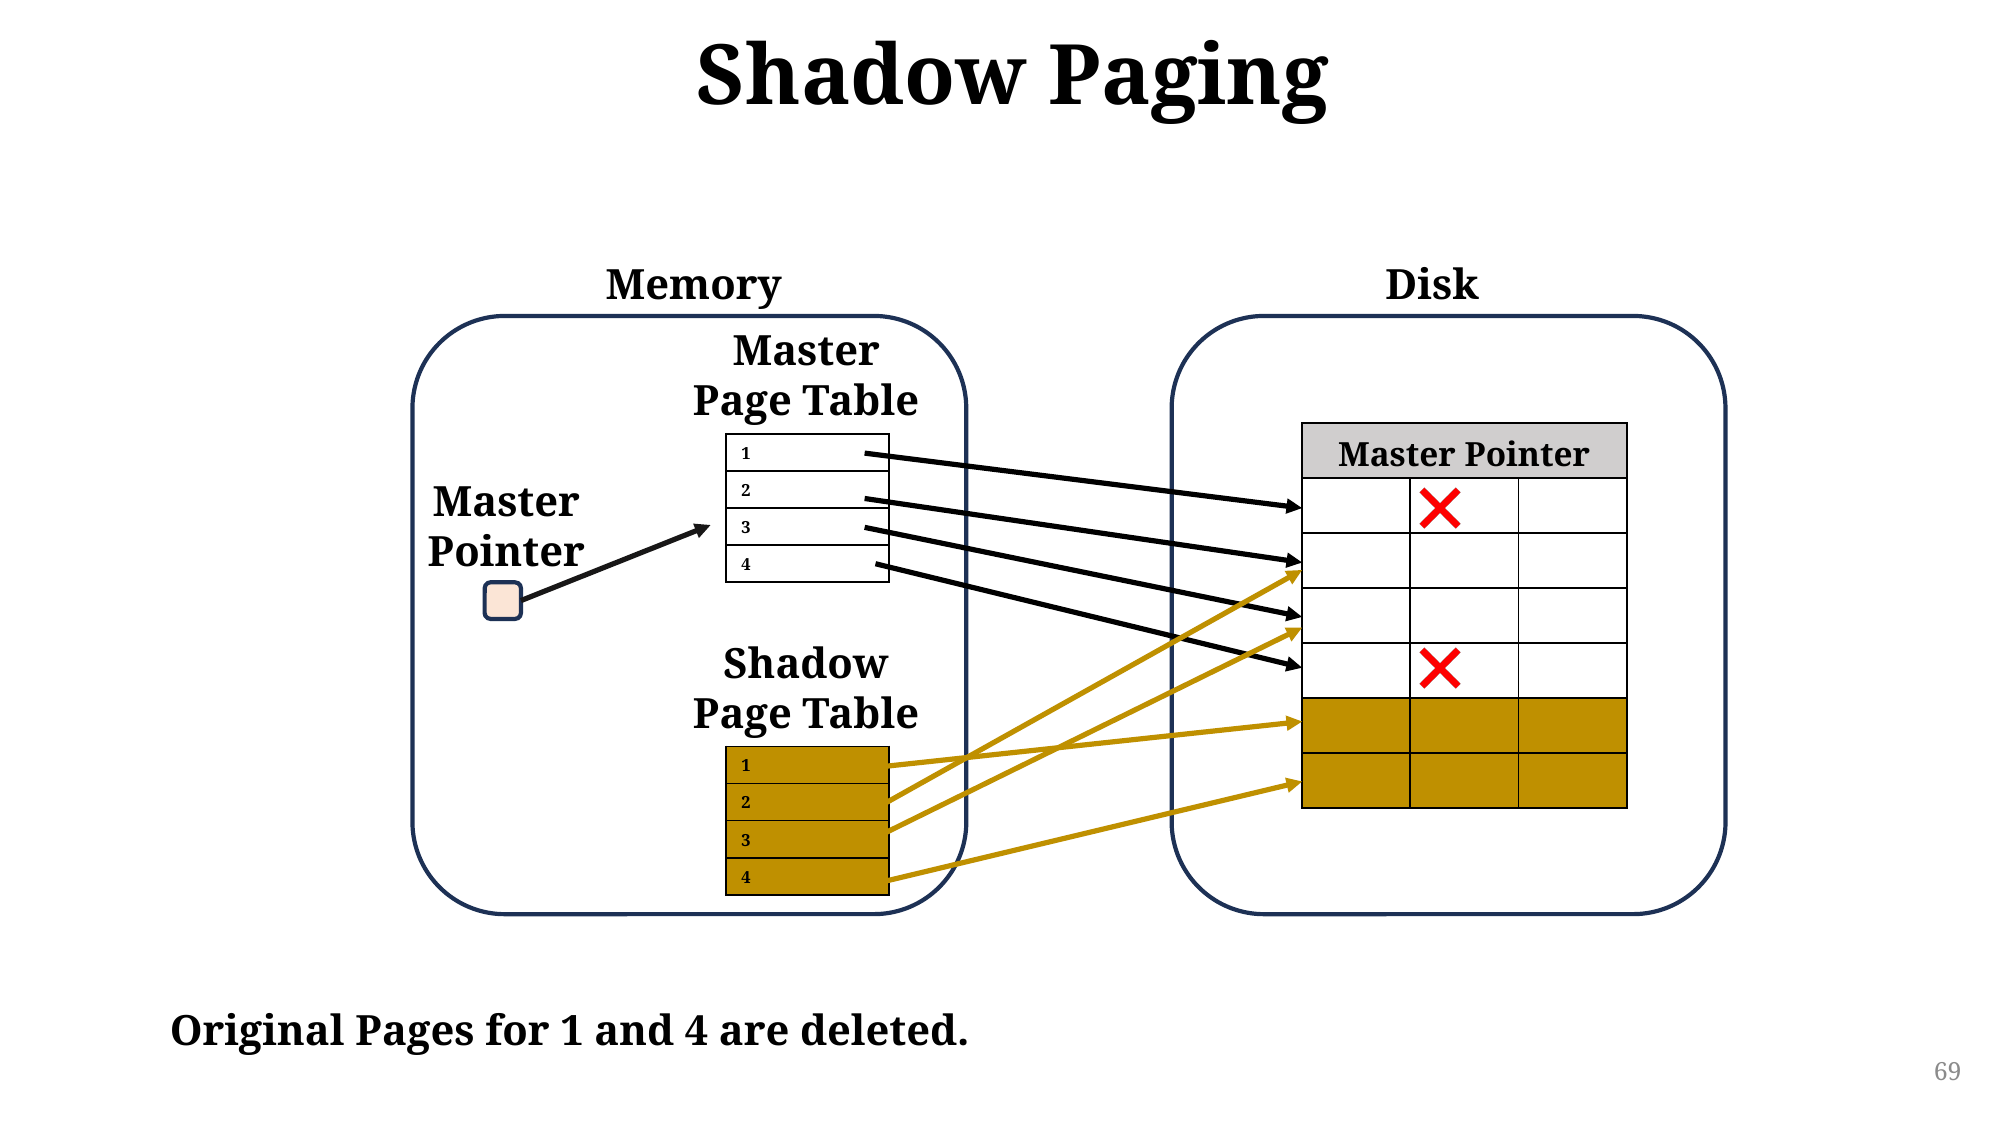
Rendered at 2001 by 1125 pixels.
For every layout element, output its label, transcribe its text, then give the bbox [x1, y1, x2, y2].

table_cell 2 [727, 784, 875, 820]
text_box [864, 527, 1302, 617]
text_box Original Pages for 1 and 4 are deleted. [154, 996, 985, 1061]
table_cell [1519, 699, 1626, 752]
table_cell [1519, 644, 1626, 697]
table_cell 4 [727, 546, 864, 581]
picture [1412, 480, 1468, 536]
table_cell [1411, 479, 1518, 532]
table_cell 3 [727, 509, 864, 544]
text_box [890, 336, 968, 453]
slide_number 69 [1526, 1042, 1977, 1103]
table_cell [1303, 479, 1409, 532]
text_box [1170, 314, 1727, 916]
table_cell [1411, 534, 1518, 587]
table_cell [1519, 479, 1626, 532]
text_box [875, 563, 1303, 570]
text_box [875, 627, 1303, 781]
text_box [520, 525, 711, 601]
table_cell 3 [727, 821, 875, 857]
picture [1412, 640, 1468, 696]
table_cell [1303, 644, 1409, 697]
table_cell 2 [727, 472, 864, 507]
table_cell [1303, 589, 1409, 642]
table_header 1 [727, 747, 875, 783]
table_header 1 [727, 435, 888, 470]
table_cell [1303, 699, 1409, 752]
table_cell 4 [727, 859, 888, 894]
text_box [864, 498, 1302, 527]
text_box [483, 582, 523, 620]
text_box Master Page Table [678, 316, 934, 432]
table_cell [1519, 754, 1626, 807]
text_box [875, 781, 1303, 884]
table_cell [1411, 754, 1518, 807]
table_cell [1411, 589, 1518, 642]
text_box Shadow Page Table [678, 629, 875, 745]
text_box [864, 453, 1302, 498]
table_cell [1303, 754, 1409, 807]
table_header Master Pointer [1303, 424, 1626, 477]
title Shadow Paging [150, 3, 1876, 152]
text_box Memory [590, 250, 797, 314]
table_cell [1411, 644, 1518, 697]
table_cell [1303, 534, 1409, 587]
text_box [411, 314, 944, 916]
table_cell [1519, 589, 1626, 642]
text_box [875, 570, 1303, 627]
text_box Disk [1370, 250, 1494, 314]
table_cell [1411, 699, 1518, 752]
text_box Master Pointer [412, 466, 600, 582]
table_cell [1519, 534, 1626, 587]
